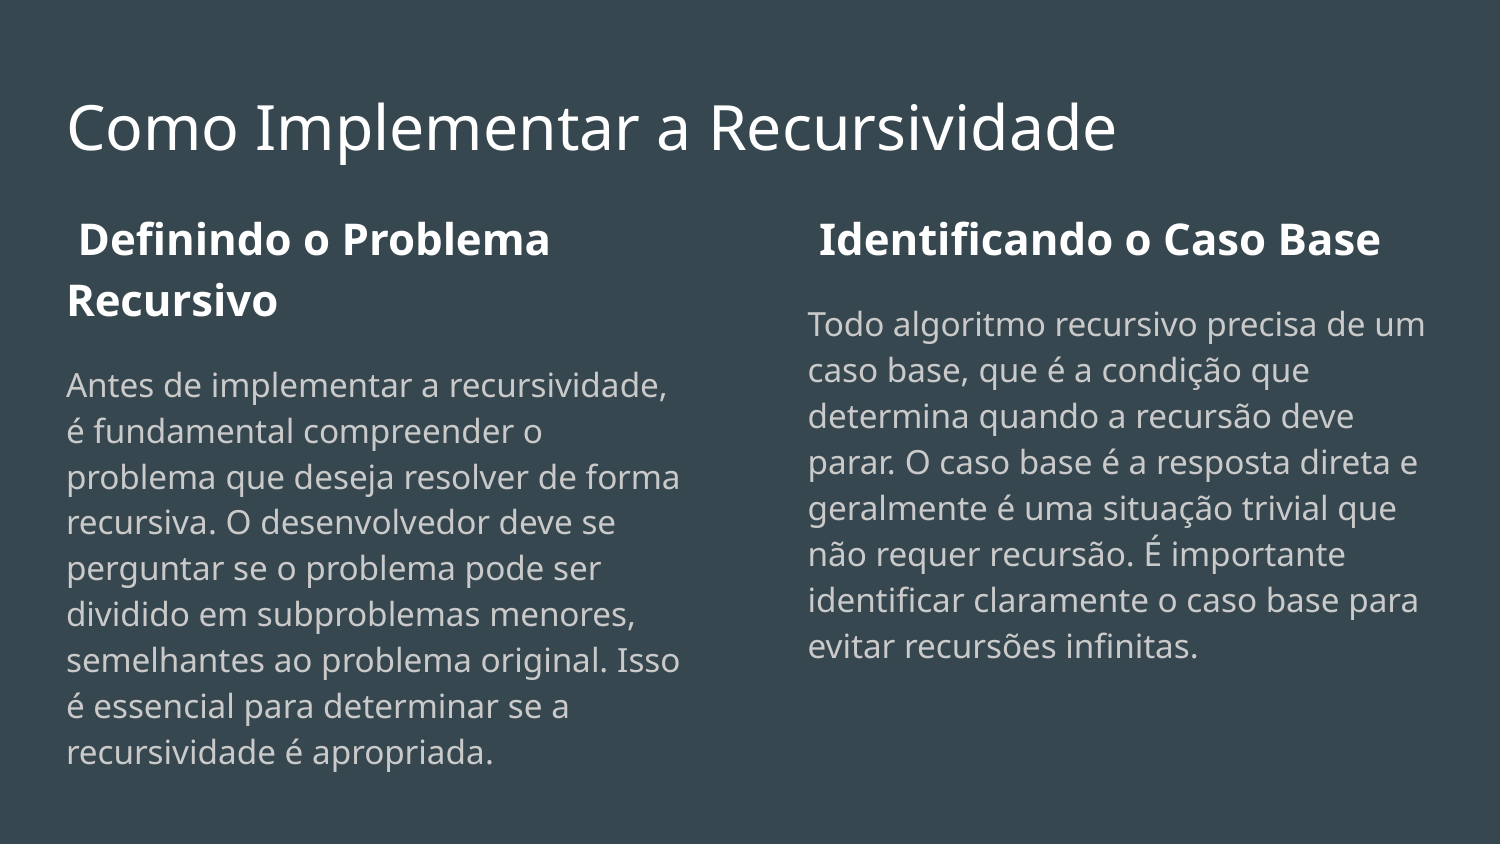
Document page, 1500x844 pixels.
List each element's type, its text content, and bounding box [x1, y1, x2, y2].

list Definindo o Problema Recursivo Antes de implementar a recursividade, é fundamental compreender o problema que deseja resolver de forma recursiva. O desenvolvedor deve se perguntar se o problema pode ser dividido em subproblemas menores, semelhantes ao problema original. Isso é essencial para determinar se a recursividade é apropriada. [51, 189, 708, 750]
list Identificando o Caso Base Todo algoritmo recursivo precisa de um caso base, que é a condição que determina quando a recursão deve parar. O caso base é a resposta direta e geralmente é uma situação trivial que não requer recursão. É importante identificar claramente o caso base para evitar recursões infinitas. [792, 189, 1449, 750]
title Como Implementar a Recursividade [51, 72, 1449, 167]
